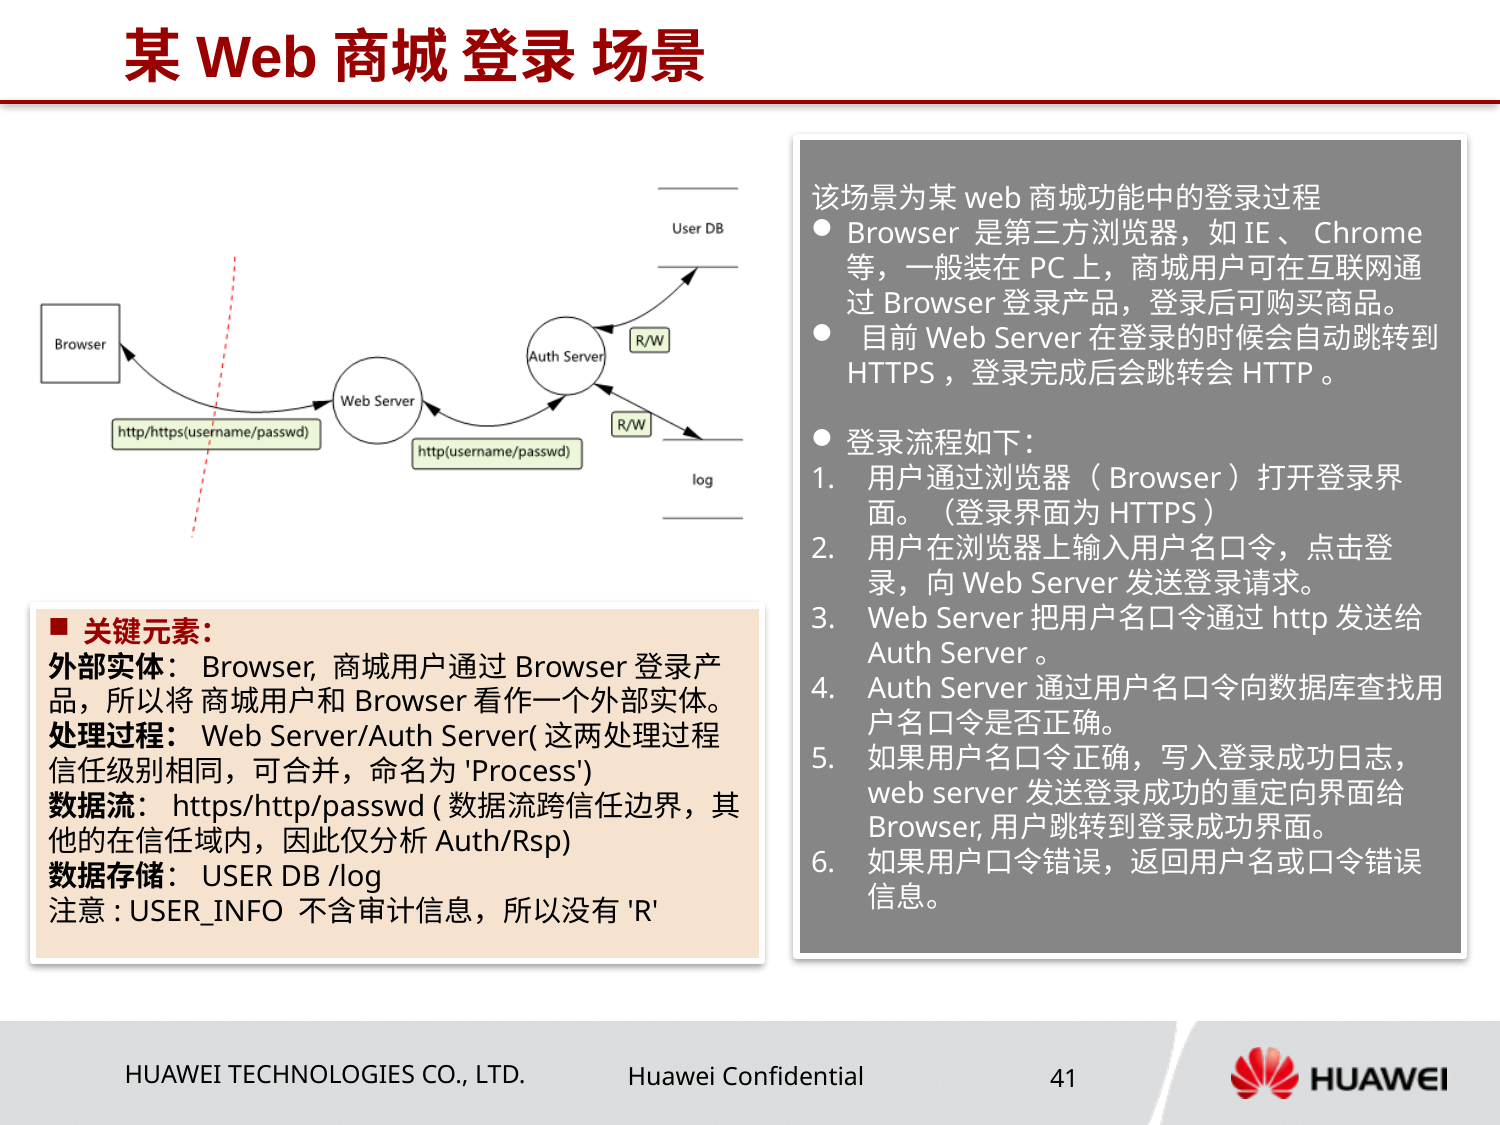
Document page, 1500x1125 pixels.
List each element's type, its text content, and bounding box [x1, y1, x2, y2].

text_box 关键元素： 外部实体：Browser, 商城用户通过Browser登录产品，所以将 商城用户和Browser看作一个外部实体。 处理过程：Web Server/Auth Server(这两处理过程信任级别相同，可合并，命名为'Process') 数据流：https/http/passwd (数据流跨信任边界，其他的在信任域内，因此仅分析Auth/Rsp) 数据存储：USER DB /log 注意: USER_INFO 不含审计信息，所以没有'R' [30, 602, 765, 964]
text_box 该场景为某web商城功能中的登录过程 Browser 是第三方浏览器，如IE、Chrome等，一般装在PC上，商城用户可在互联网通过Browser登录产品，登录后可购买商品。 目前Web Server在登录的时候会自动跳转到HTTPS，登录完成后会跳转会HTTP。 登录流程如下： 用户通过浏览器（Browser）打开登录界面。（登录界面为HTTPS） 用户在浏览器上输入用户名口令，点击登录，向Web Server发送登录请求。 Web Server把用户名口令通过http发送给Auth Server。 Auth Server通过用户名口令向数据库查找用户名口令是否正确。 如果用户名口令正确，写入登录成功日志，web server发送登录成功的重定向界面给Browser,用户跳转到登录成功界面。 如果用户口令错误，返回用户名或口令错误信息。 [793, 134, 1467, 959]
title 某Web商城 登录 场景 [123, 0, 1459, 98]
picture [33, 178, 749, 553]
picture [0, 1021, 1500, 1125]
